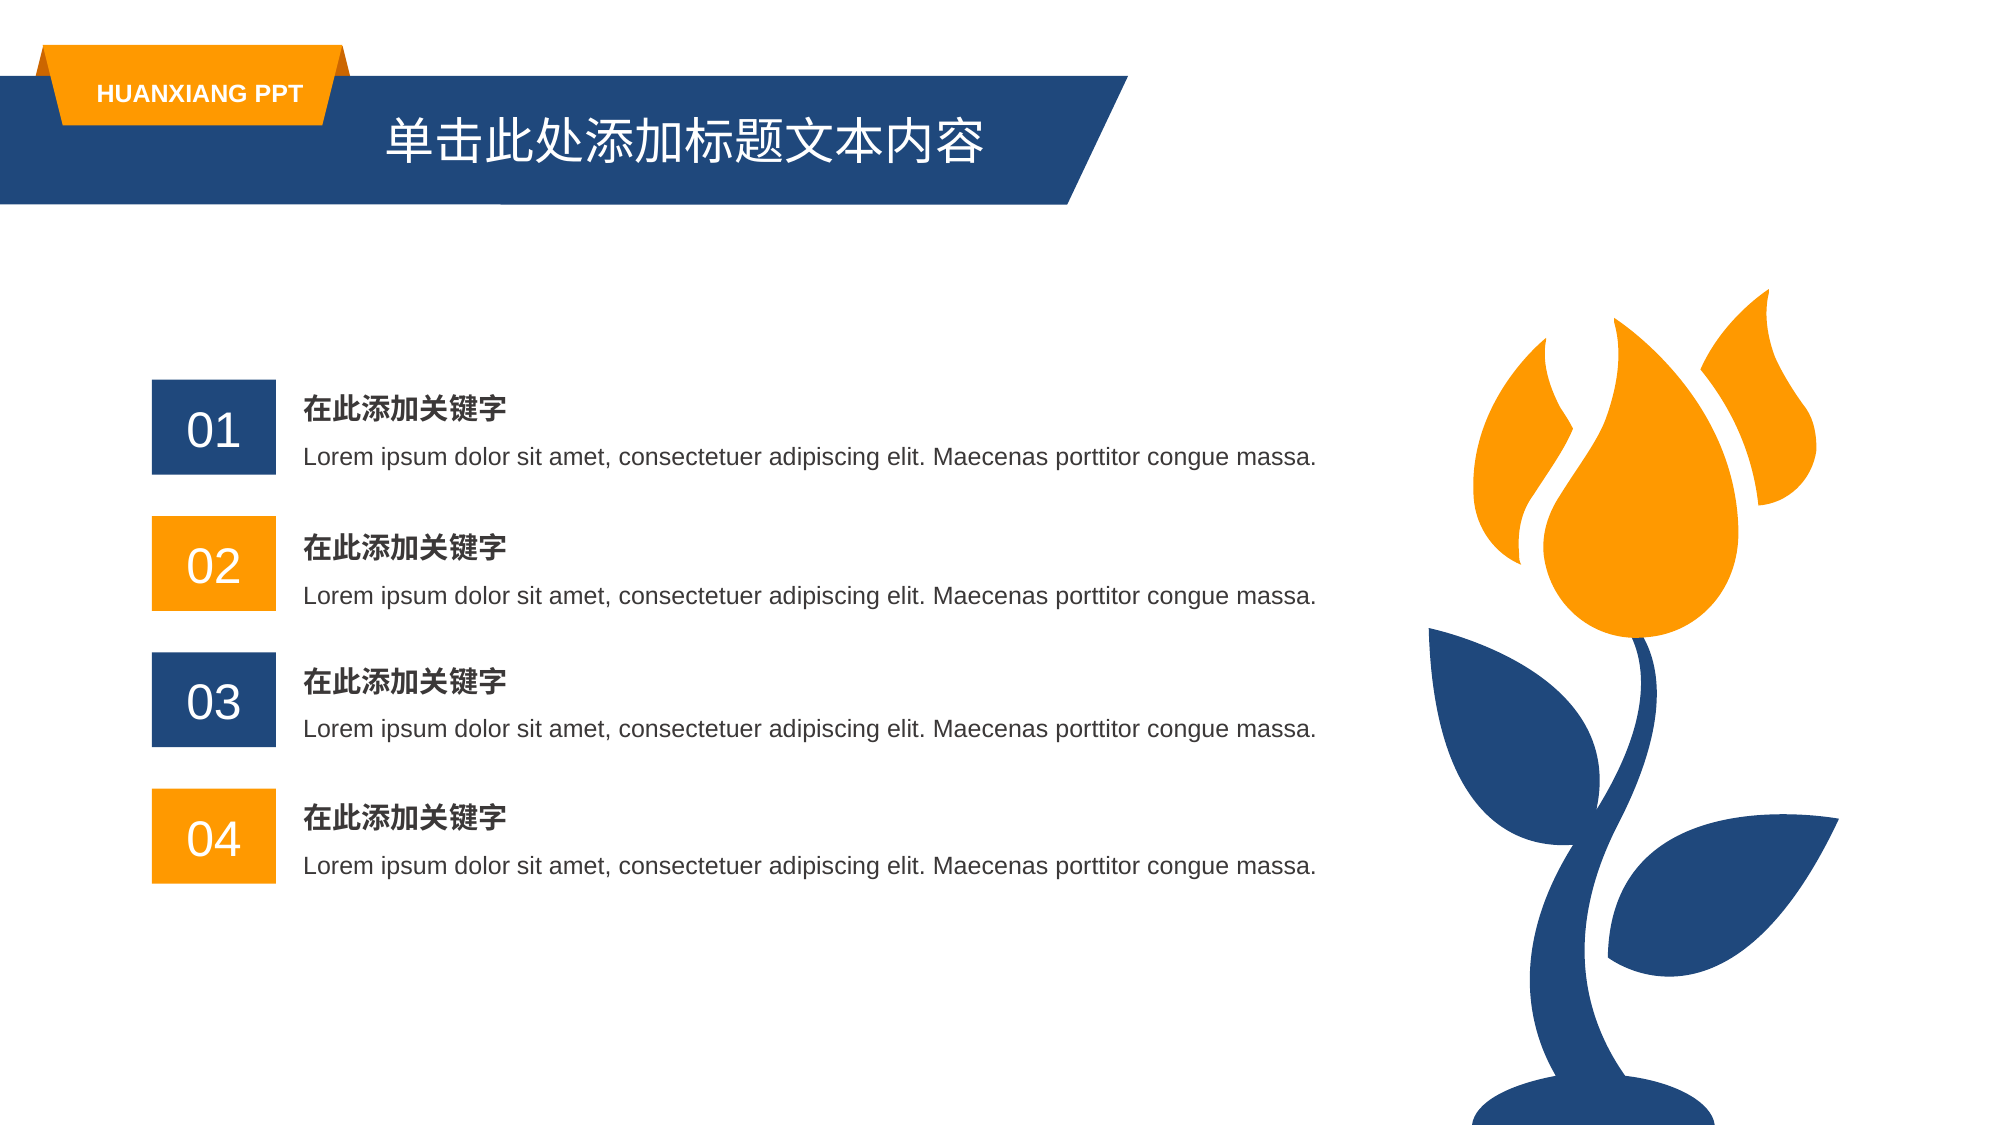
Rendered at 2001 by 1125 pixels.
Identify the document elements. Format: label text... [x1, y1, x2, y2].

text_box [59, 115, 326, 127]
text_box 03 [151, 651, 277, 748]
text_box 单击此处添加标题文本内容 [364, 99, 1006, 180]
text_box HUANXIANG PPT [57, 69, 343, 115]
text_box 01 [151, 379, 277, 476]
text_box [1607, 814, 1839, 977]
text_box [338, 47, 351, 74]
text_box [1428, 628, 1715, 1125]
text_box 在此添加关键字 Lorem ipsum dolor sit amet, consectetuer adipiscing elit. Maecenas porttitor congue massa. [283, 771, 1413, 890]
text_box 在此添加关键字 Lorem ipsum dolor sit amet, consectetuer adipiscing elit. Maecenas porttitor congue massa. [283, 363, 1413, 481]
text_box 02 [151, 515, 277, 612]
text_box [0, 74, 1130, 206]
text_box 04 [151, 788, 277, 885]
text_box 在此添加关键字 Lorem ipsum dolor sit amet, consectetuer adipiscing elit. Maecenas porttitor congue massa. [283, 501, 1413, 620]
text_box [35, 47, 48, 74]
text_box [41, 43, 344, 107]
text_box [1467, 288, 1817, 644]
text_box 在此添加关键字 Lorem ipsum dolor sit amet, consectetuer adipiscing elit. Maecenas porttitor congue massa. [283, 635, 1413, 753]
